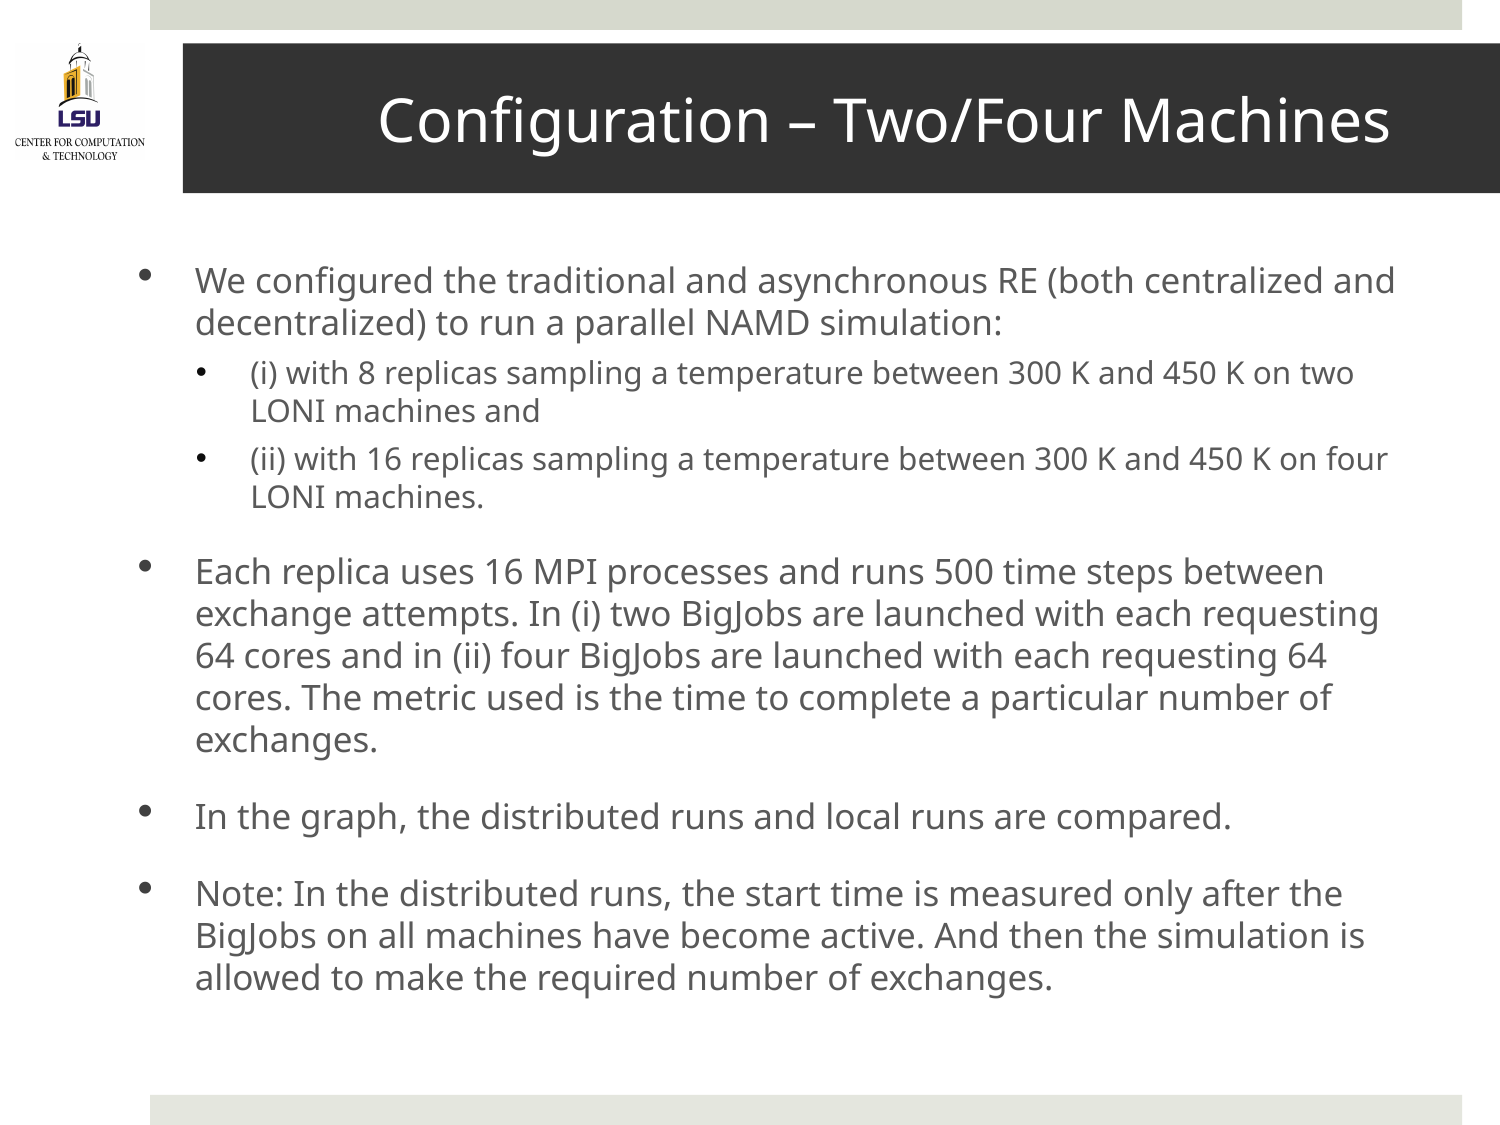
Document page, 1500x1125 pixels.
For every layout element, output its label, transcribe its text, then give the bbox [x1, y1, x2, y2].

list We configured the traditional and asynchronous RE (both centralized and decentralized) to run a parallel NAMD simulation: (i) with 8 replicas sampling a temperature between 300 K and 450 K on two LONI machines and (ii) with 16 replicas sampling a temperature between 300 K and 450 K on four LONI machines. Each replica uses 16 MPI processes and runs 500 time steps between exchange attempts. In (i) two BigJobs are launched with each requesting 64 cores and in (ii) four BigJobs are launched with each requesting 64 cores. The metric used is the time to complete a particular number of exchanges. In the graph, the distributed runs and local runs are compared. Note: In the distributed runs, the start time is measured only after the BigJobs on all machines have become active. And then the simulation is allowed to make the required number of exchanges. [124, 250, 1432, 1007]
title Configuration – Two/Four Machines [182, 43, 1500, 194]
picture [15, 43, 145, 160]
